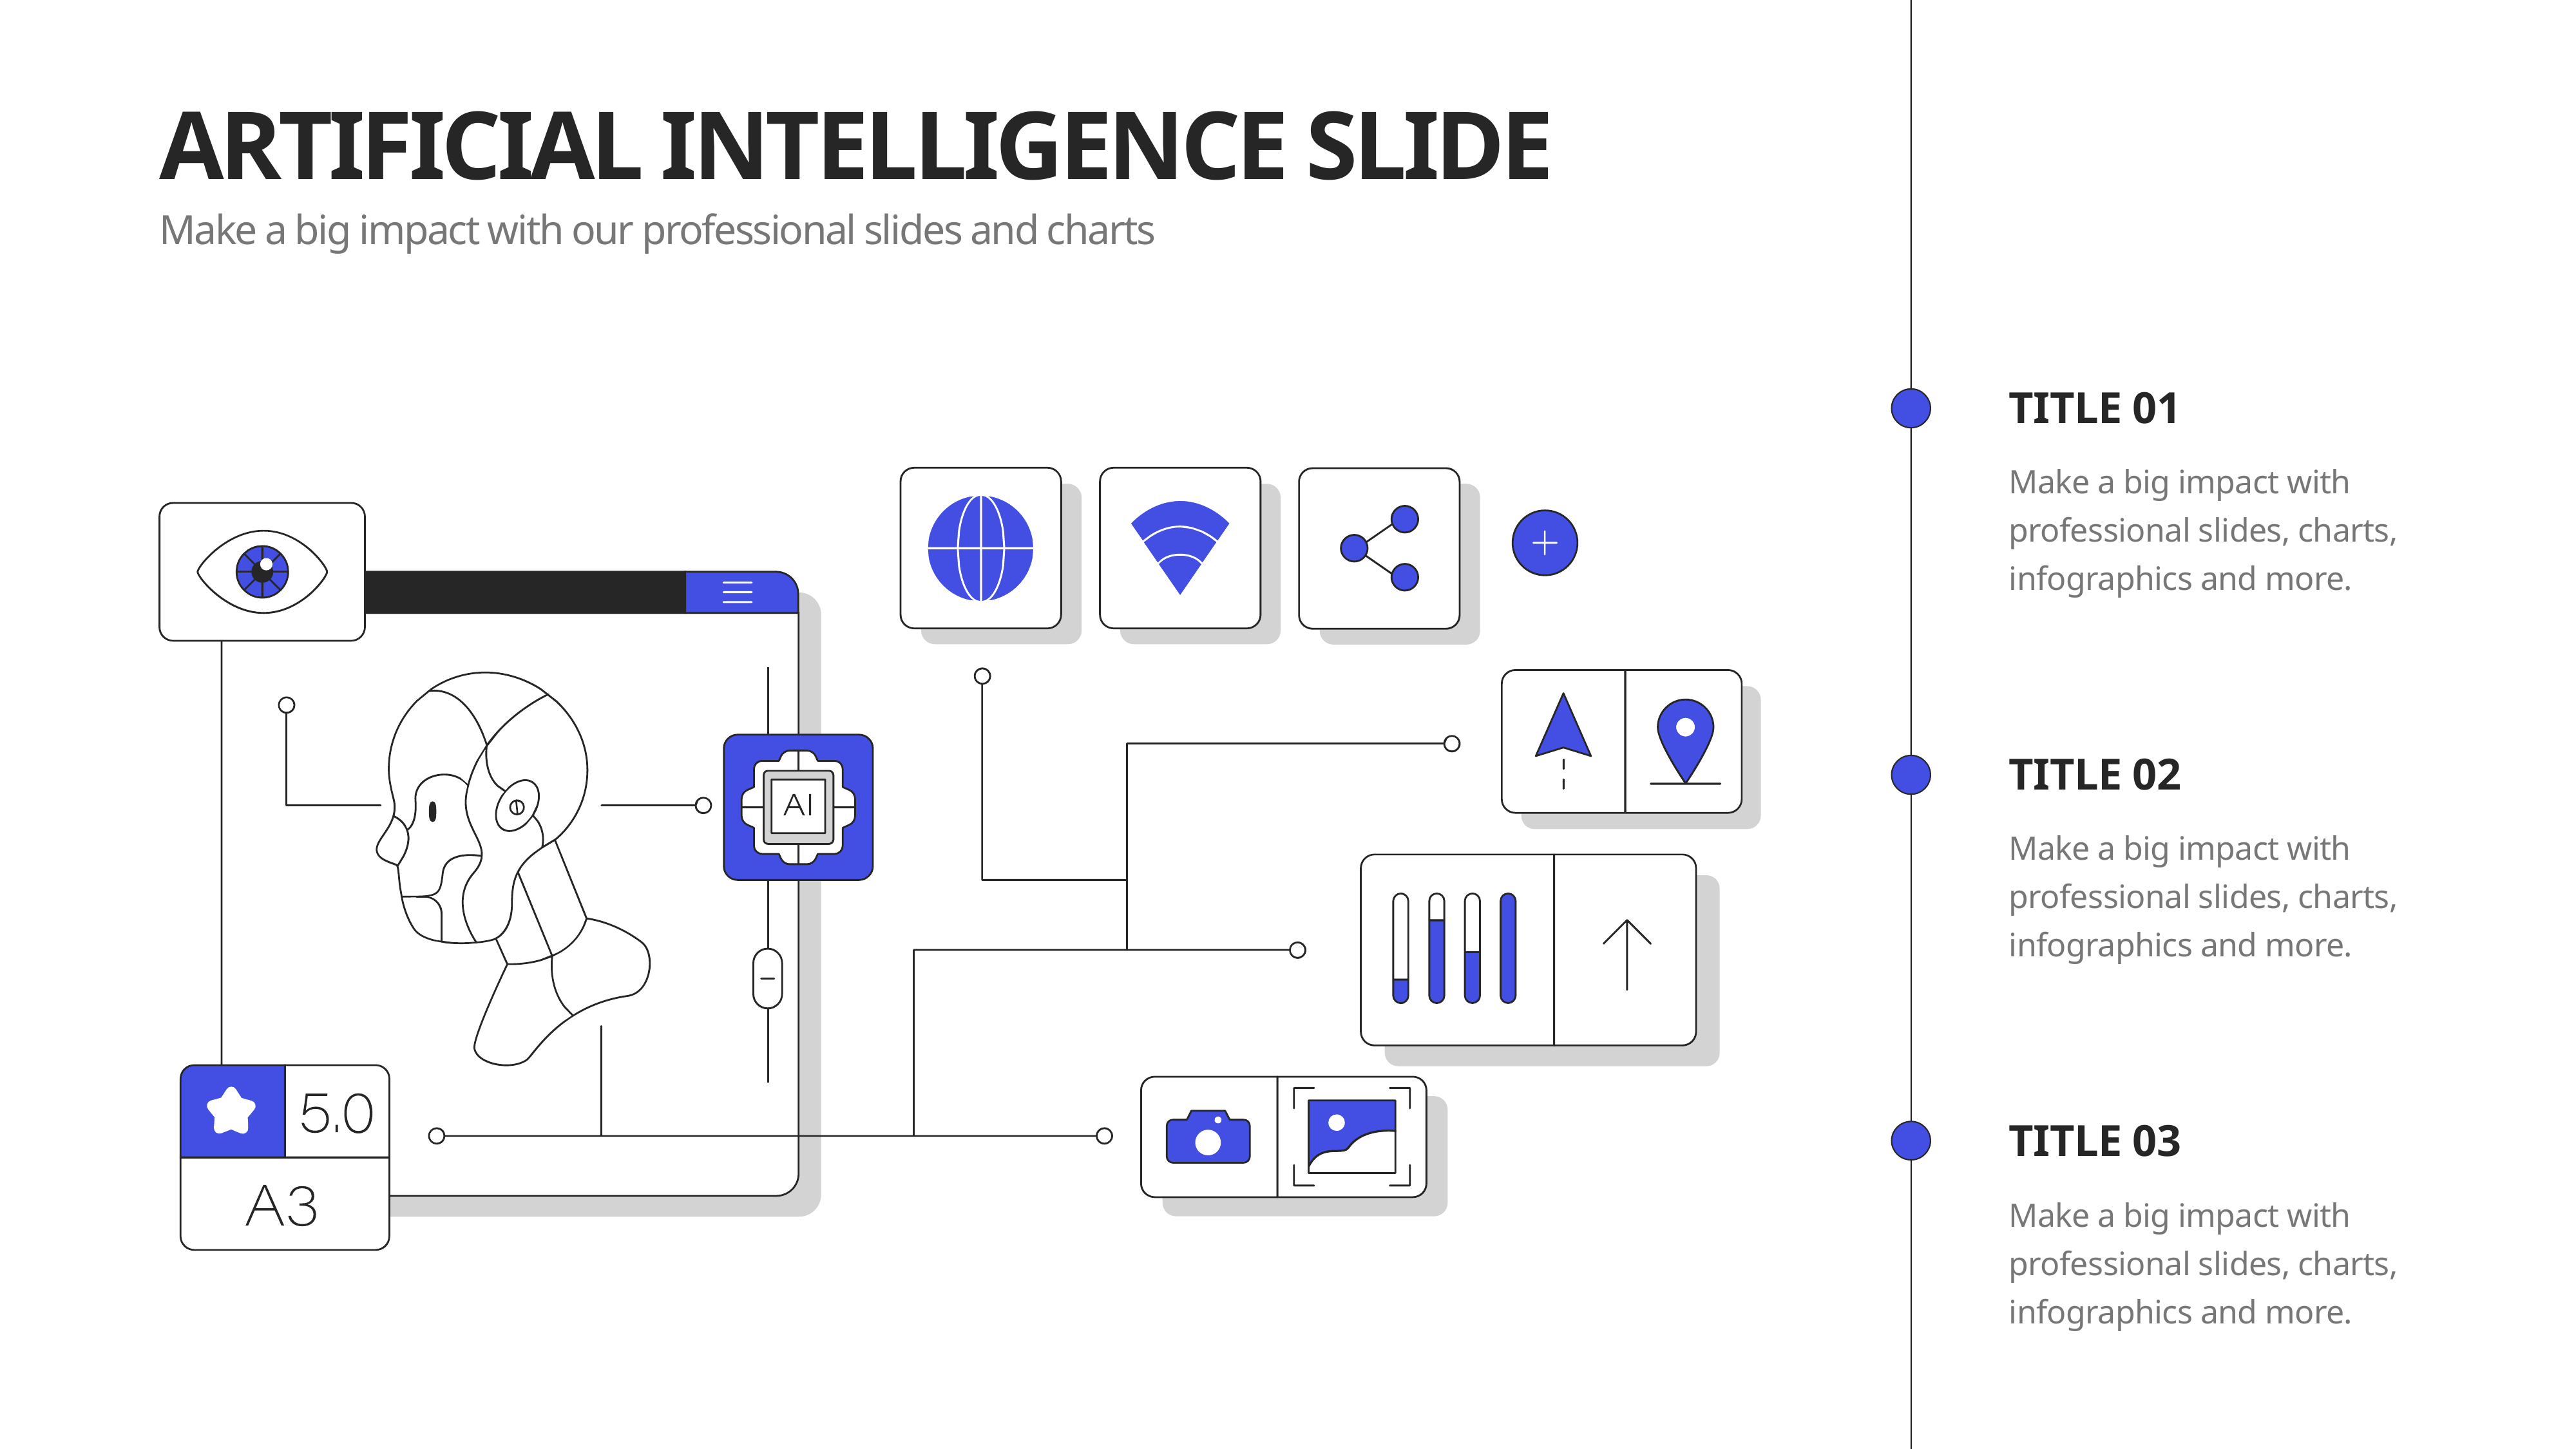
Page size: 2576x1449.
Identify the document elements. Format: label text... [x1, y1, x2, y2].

text_box [1891, 1121, 1931, 1160]
text_box ARTIFICIAL INTELLIGENCE SLIDE [149, 80, 2427, 199]
text_box Make a big impact with professional slides, charts, infographics and more. [1999, 1180, 2455, 1335]
text_box TITLE 02 [1999, 742, 2455, 803]
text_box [158, 466, 1761, 1251]
text_box TITLE 01 [1999, 375, 2455, 437]
text_box Make a big impact with professional slides, charts, infographics and more. [1999, 447, 2455, 601]
text_box Make a big impact with professional slides, charts, infographics and more. [1999, 813, 2455, 968]
text_box [1891, 388, 1931, 428]
text_box Make a big impact with our professional slides and charts [149, 199, 2427, 258]
text_box TITLE 03 [1999, 1108, 2455, 1170]
text_box [1891, 755, 1931, 795]
